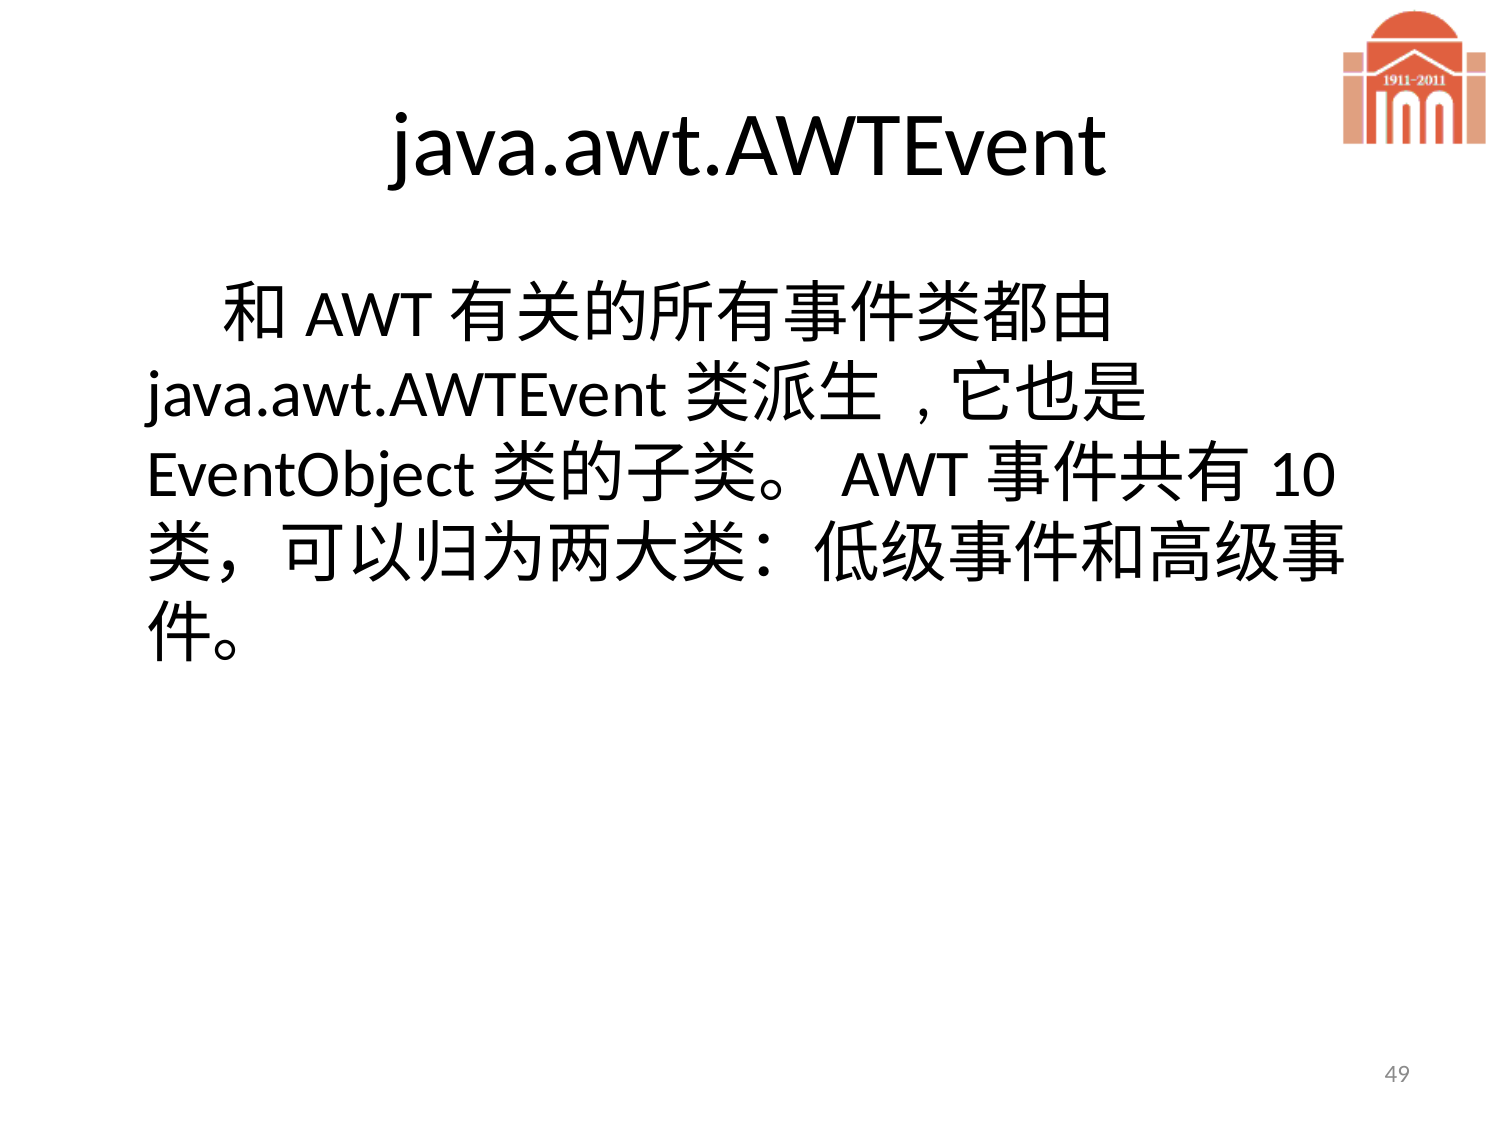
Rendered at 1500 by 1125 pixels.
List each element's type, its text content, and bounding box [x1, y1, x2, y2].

title java.awt.AWTEvent [74, 44, 1426, 233]
picture [1331, 0, 1500, 163]
slide_number 49 [1074, 1042, 1425, 1103]
list 和AWT有关的所有事件类都由java.awt.AWTEvent类派生 ,它也是EventObject类的子类。AWT事件共有10类，可以归为两大类：低级事件和高级事件。 [74, 262, 1426, 1006]
